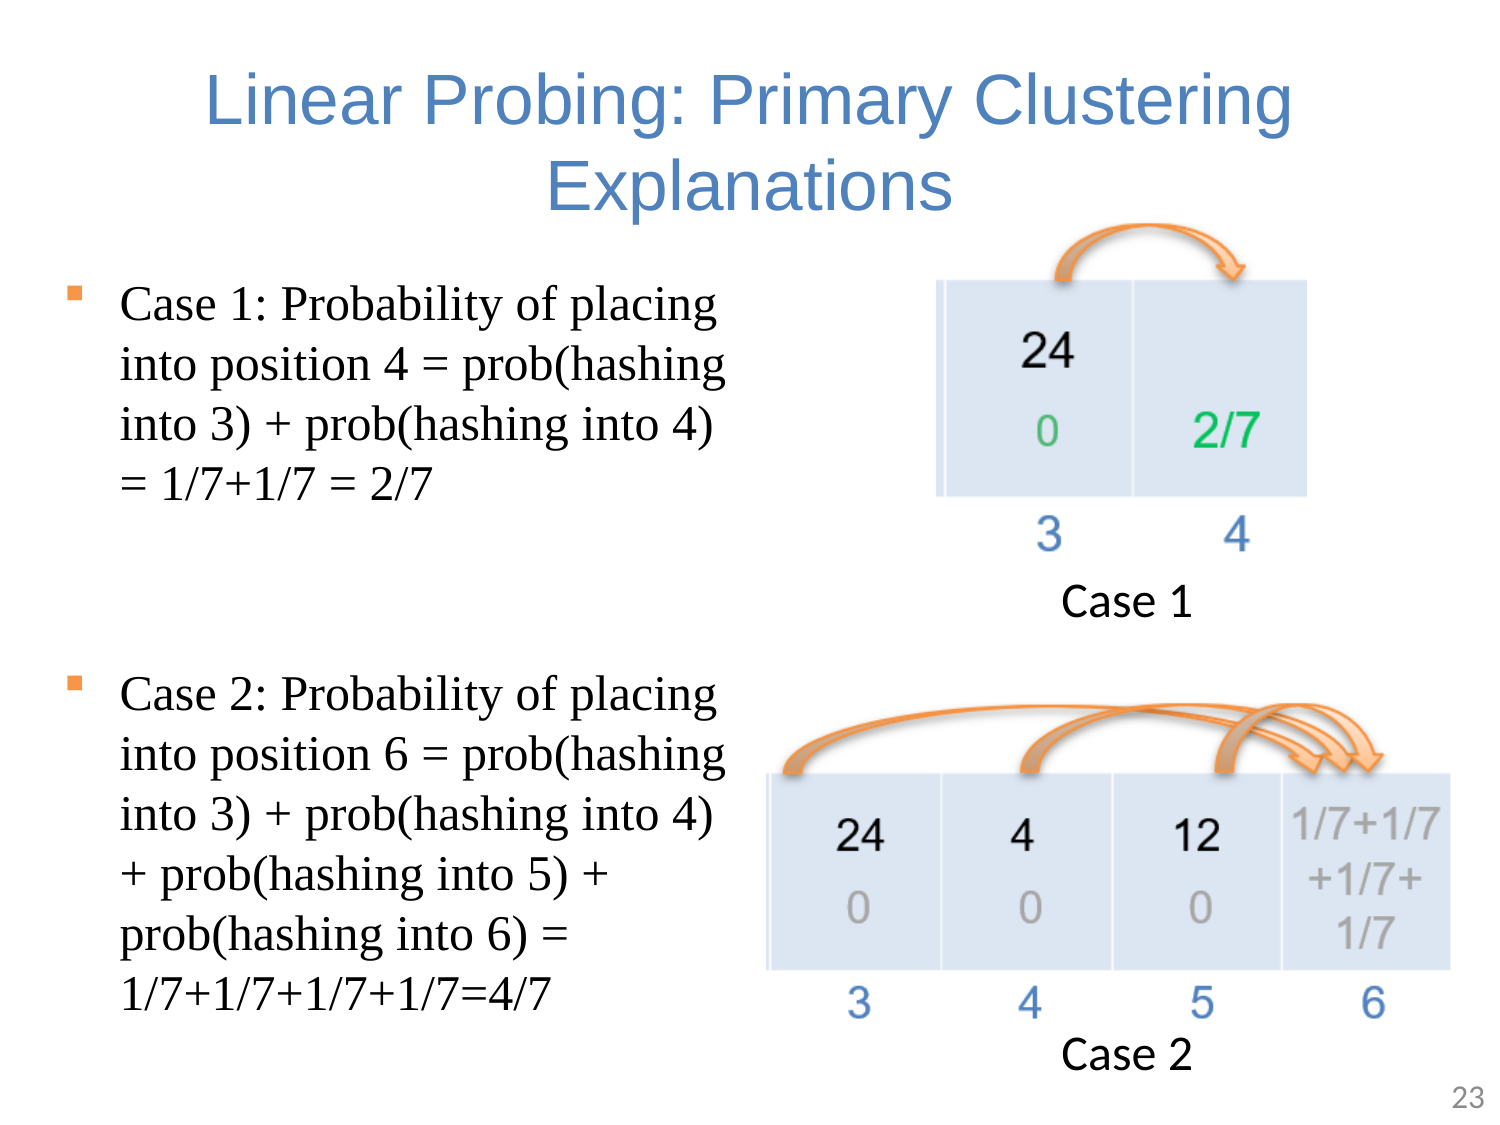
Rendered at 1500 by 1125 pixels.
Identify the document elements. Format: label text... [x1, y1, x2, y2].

text_box Case 1 [1046, 568, 1239, 636]
list Case 1: Probability of placing into position 4 = prob(hashing into 3) + prob(hashing into 4) = 1/7+1/7 = 2/7 Case 2: Probability of placing into position 6 = prob(hashing into 3) + prob(hashing into 4) + prob(hashing into 5) + prob(hashing into 6) = 1/7+1/7+1/7+1/7=4/7 [48, 262, 761, 1054]
text_box Case 2 [1046, 1031, 1239, 1088]
text_box 23 [1406, 1065, 1500, 1125]
picture [936, 222, 1308, 561]
title Linear Probing: Primary Clustering Explanations [75, 45, 1425, 233]
picture [765, 701, 1452, 1024]
